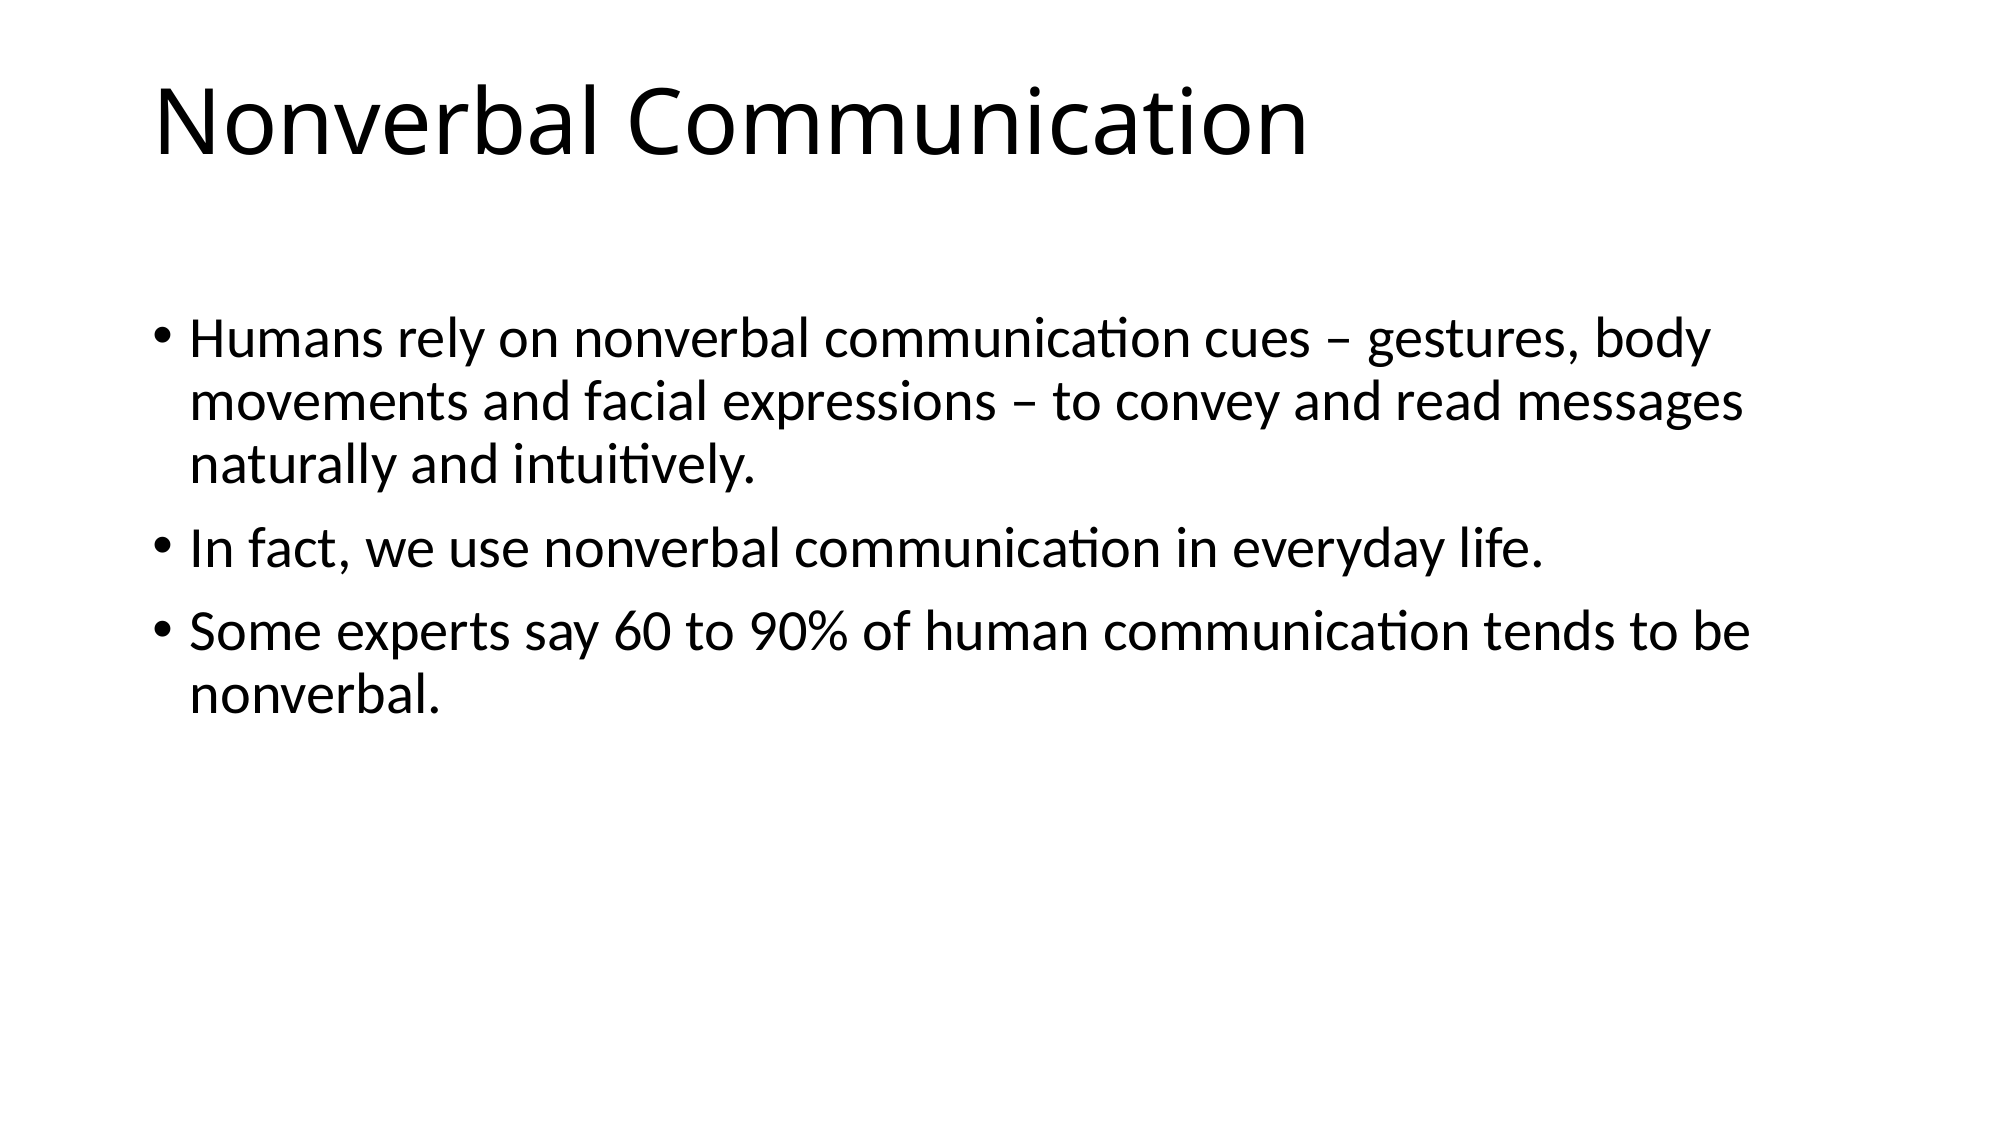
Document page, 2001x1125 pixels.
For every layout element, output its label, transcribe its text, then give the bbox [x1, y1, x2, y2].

title Nonverbal Communication [137, 59, 1863, 191]
list Humans rely on nonverbal communication cues – gestures, body movements and facial expressions – to convey and read messages naturally and intuitively. In fact, we use nonverbal communication in everyday life. Some experts say 60 to 90% of human communication tends to be nonverbal. [137, 299, 1863, 1014]
